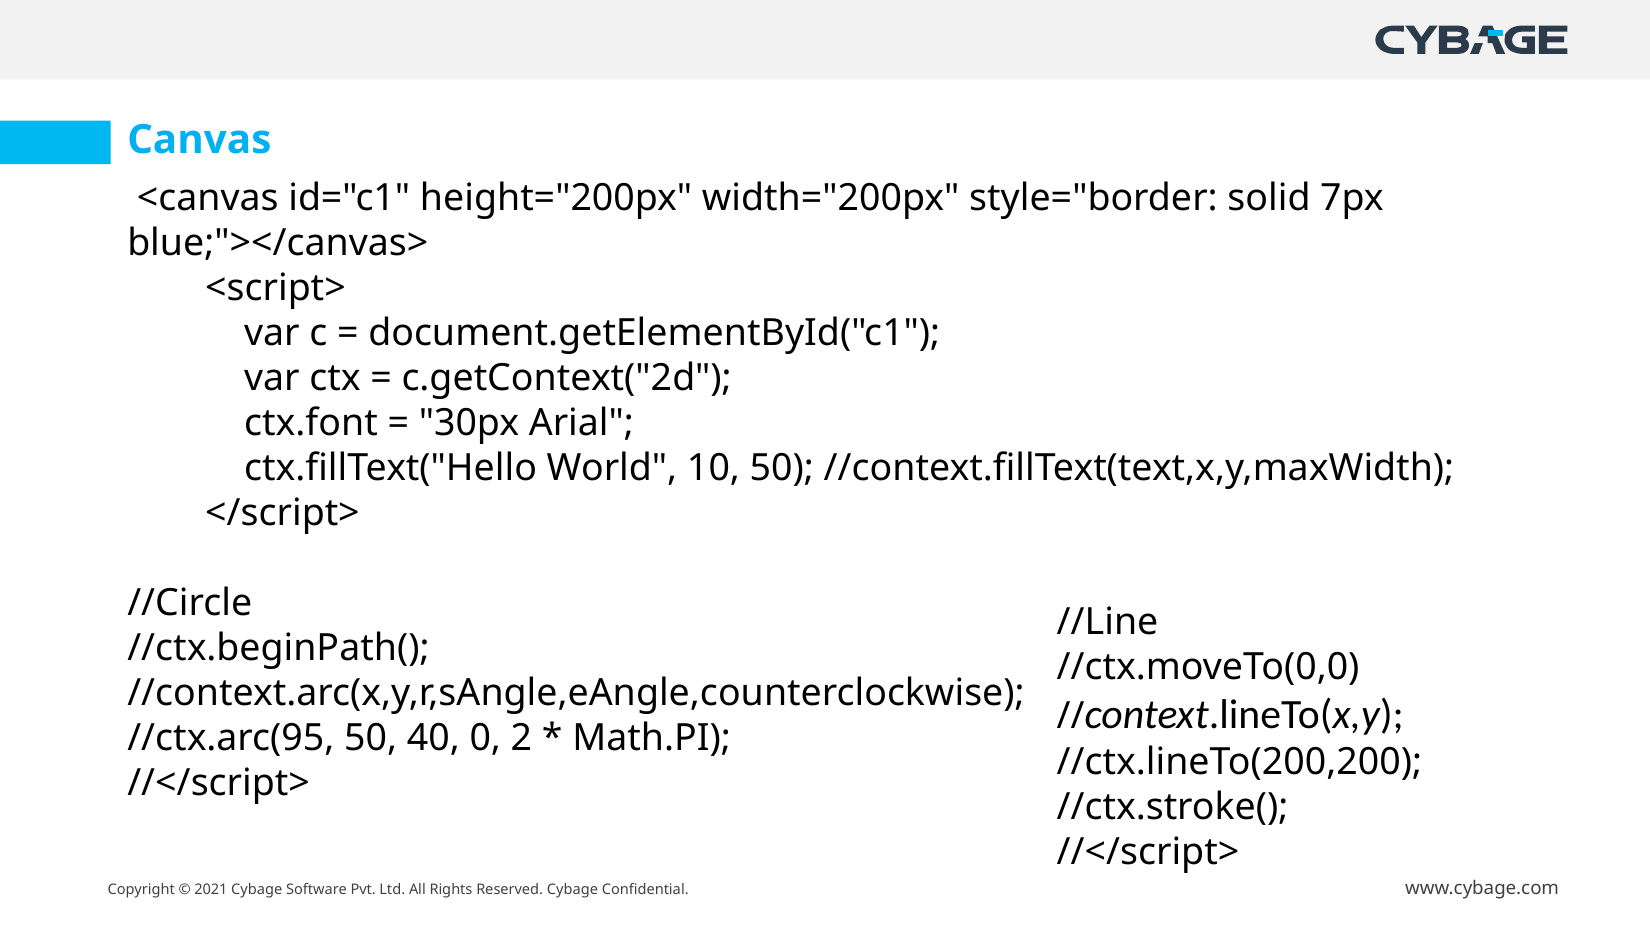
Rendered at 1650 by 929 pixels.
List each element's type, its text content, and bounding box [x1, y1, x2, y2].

text_box <canvas id="c1" height="200px" width="200px" style="border: solid 7px blue;"></canvas> <script> var c = document.getElementById("c1"); var ctx = c.getContext("2d"); ctx.font = "30px Arial"; ctx.fillText("Hello World", 10, 50); //context.fillText(text,x,y,maxWidth); </script> //Circle //ctx.beginPath(); //context.arc(x,y,r,sAngle,eAngle,counterclockwise); //ctx.arc(95, 50, 40, 0, 2 * Math.PI); //</script> [110, 164, 1588, 877]
text_box //Line //ctx.moveTo(0,0) //context.lineTo(x,y); //ctx.lineTo(200,200); //ctx.stroke(); //</script> [1041, 589, 1650, 879]
text_box Canvas [110, 104, 775, 164]
text_box [0, 118, 110, 166]
